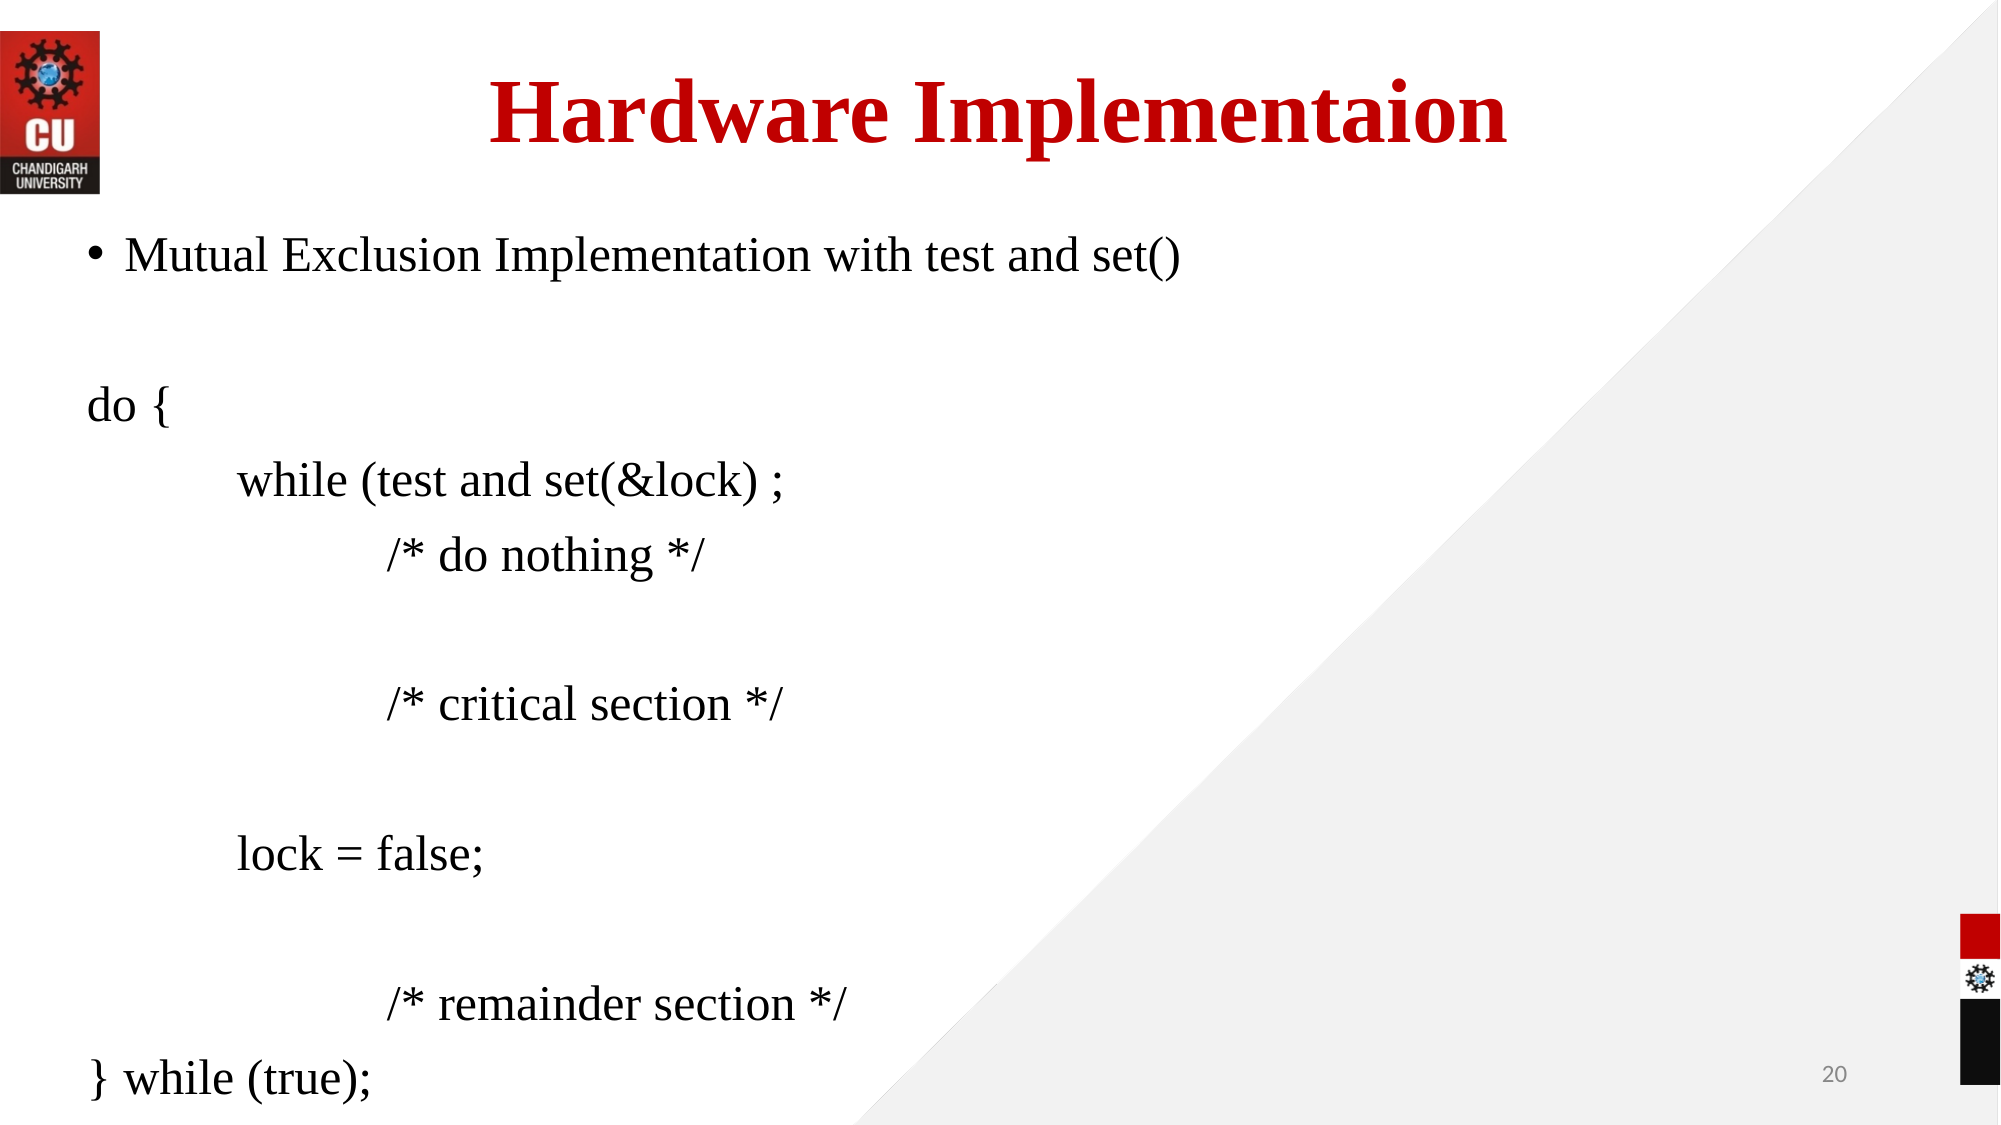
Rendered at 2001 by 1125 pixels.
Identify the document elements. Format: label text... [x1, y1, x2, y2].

list Mutual Exclusion Implementation with test and set() do { while (test and set(&lock) ; /* do nothing */ /* critical section */ lock = false; /* remainder section */ } while (true); [71, 221, 1937, 1122]
slide_number ‹#› [1412, 1042, 1863, 1103]
picture [0, 0, 2001, 1125]
title Hardware Implementaion [137, 3, 1863, 221]
